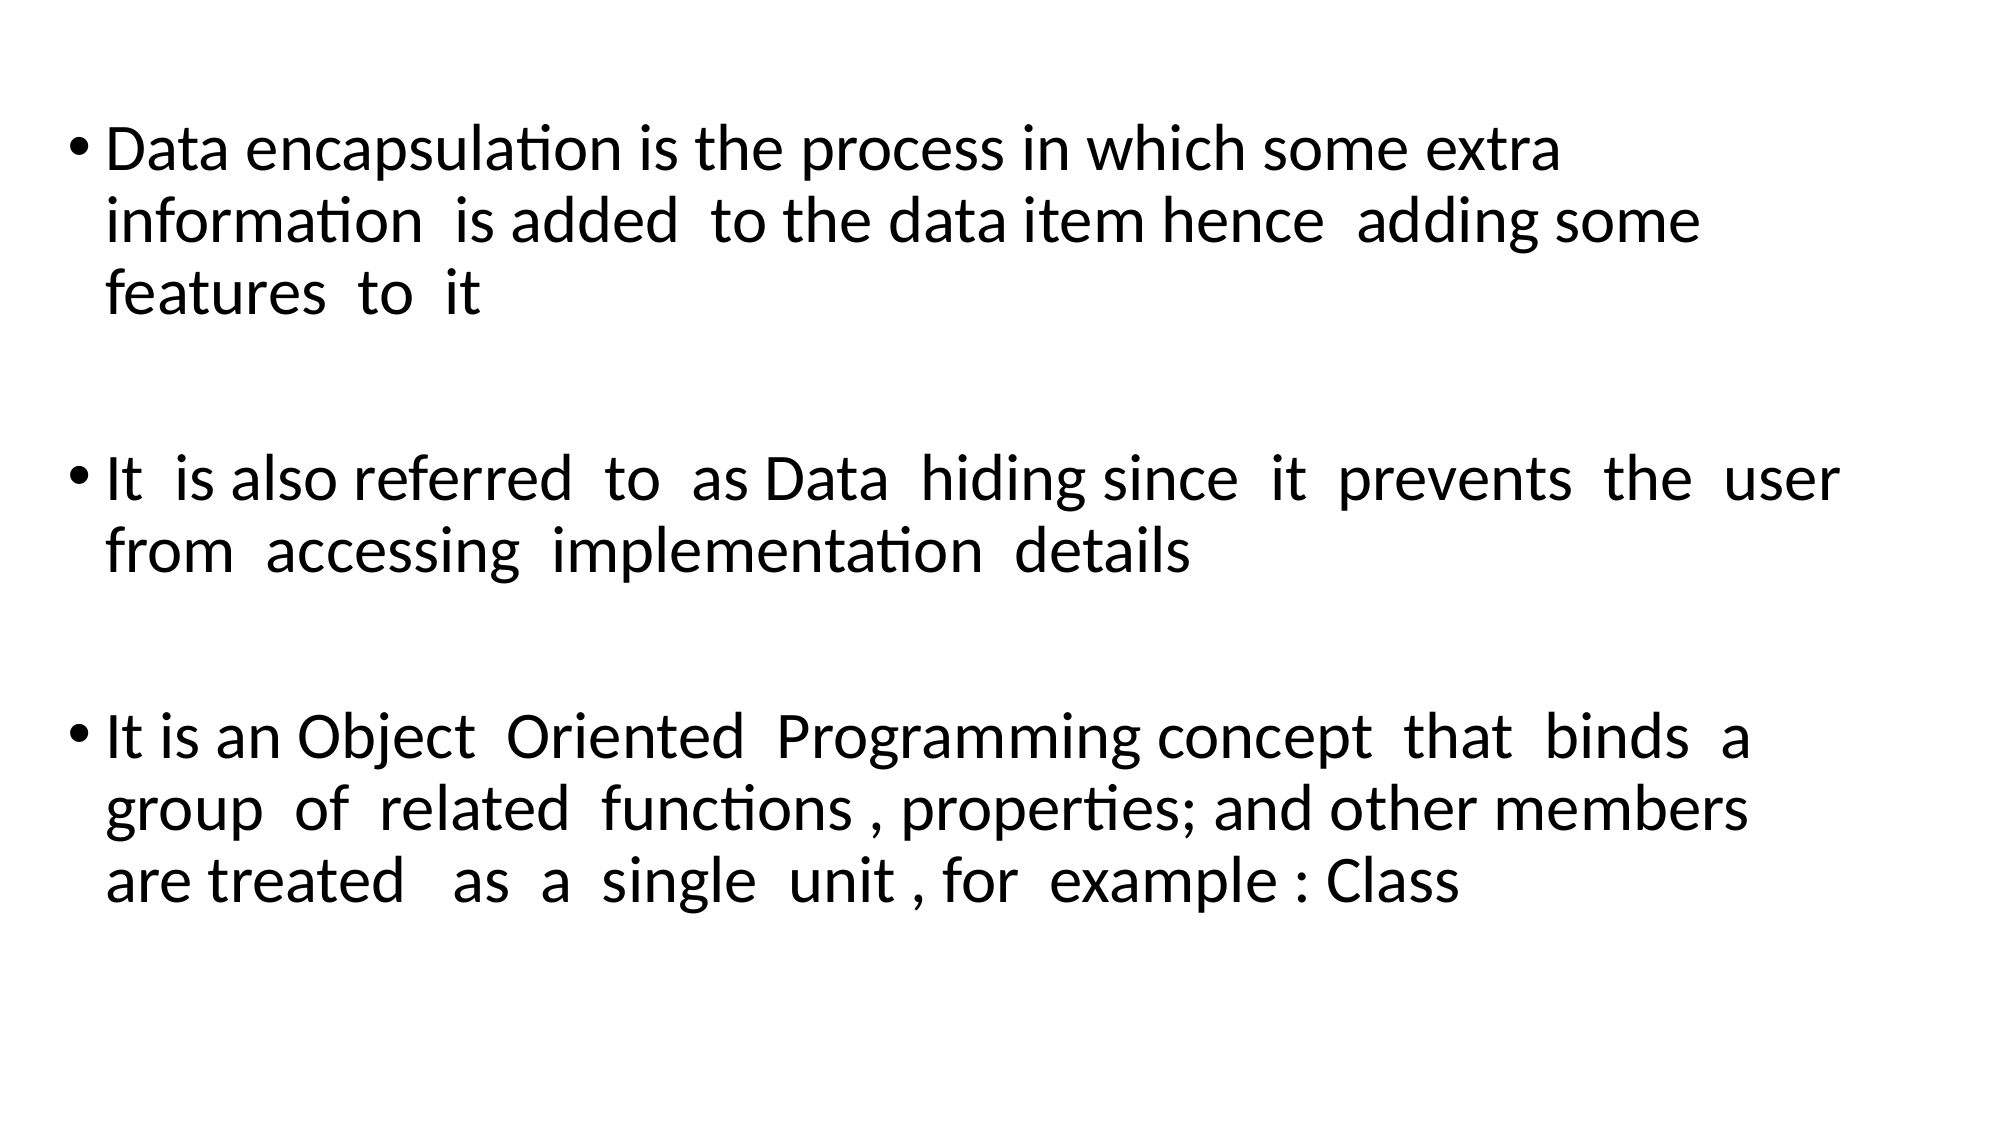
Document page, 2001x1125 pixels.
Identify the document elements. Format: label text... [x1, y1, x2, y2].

list Data encapsulation is the process in which some extra information is added to the data item hence adding some features to it It is also referred to as Data hiding since it prevents the user from accessing implementation details It is an Object Oriented Programming concept that binds a group of related functions , properties; and other members are treated as a single unit , for example : Class [52, 105, 1863, 1066]
